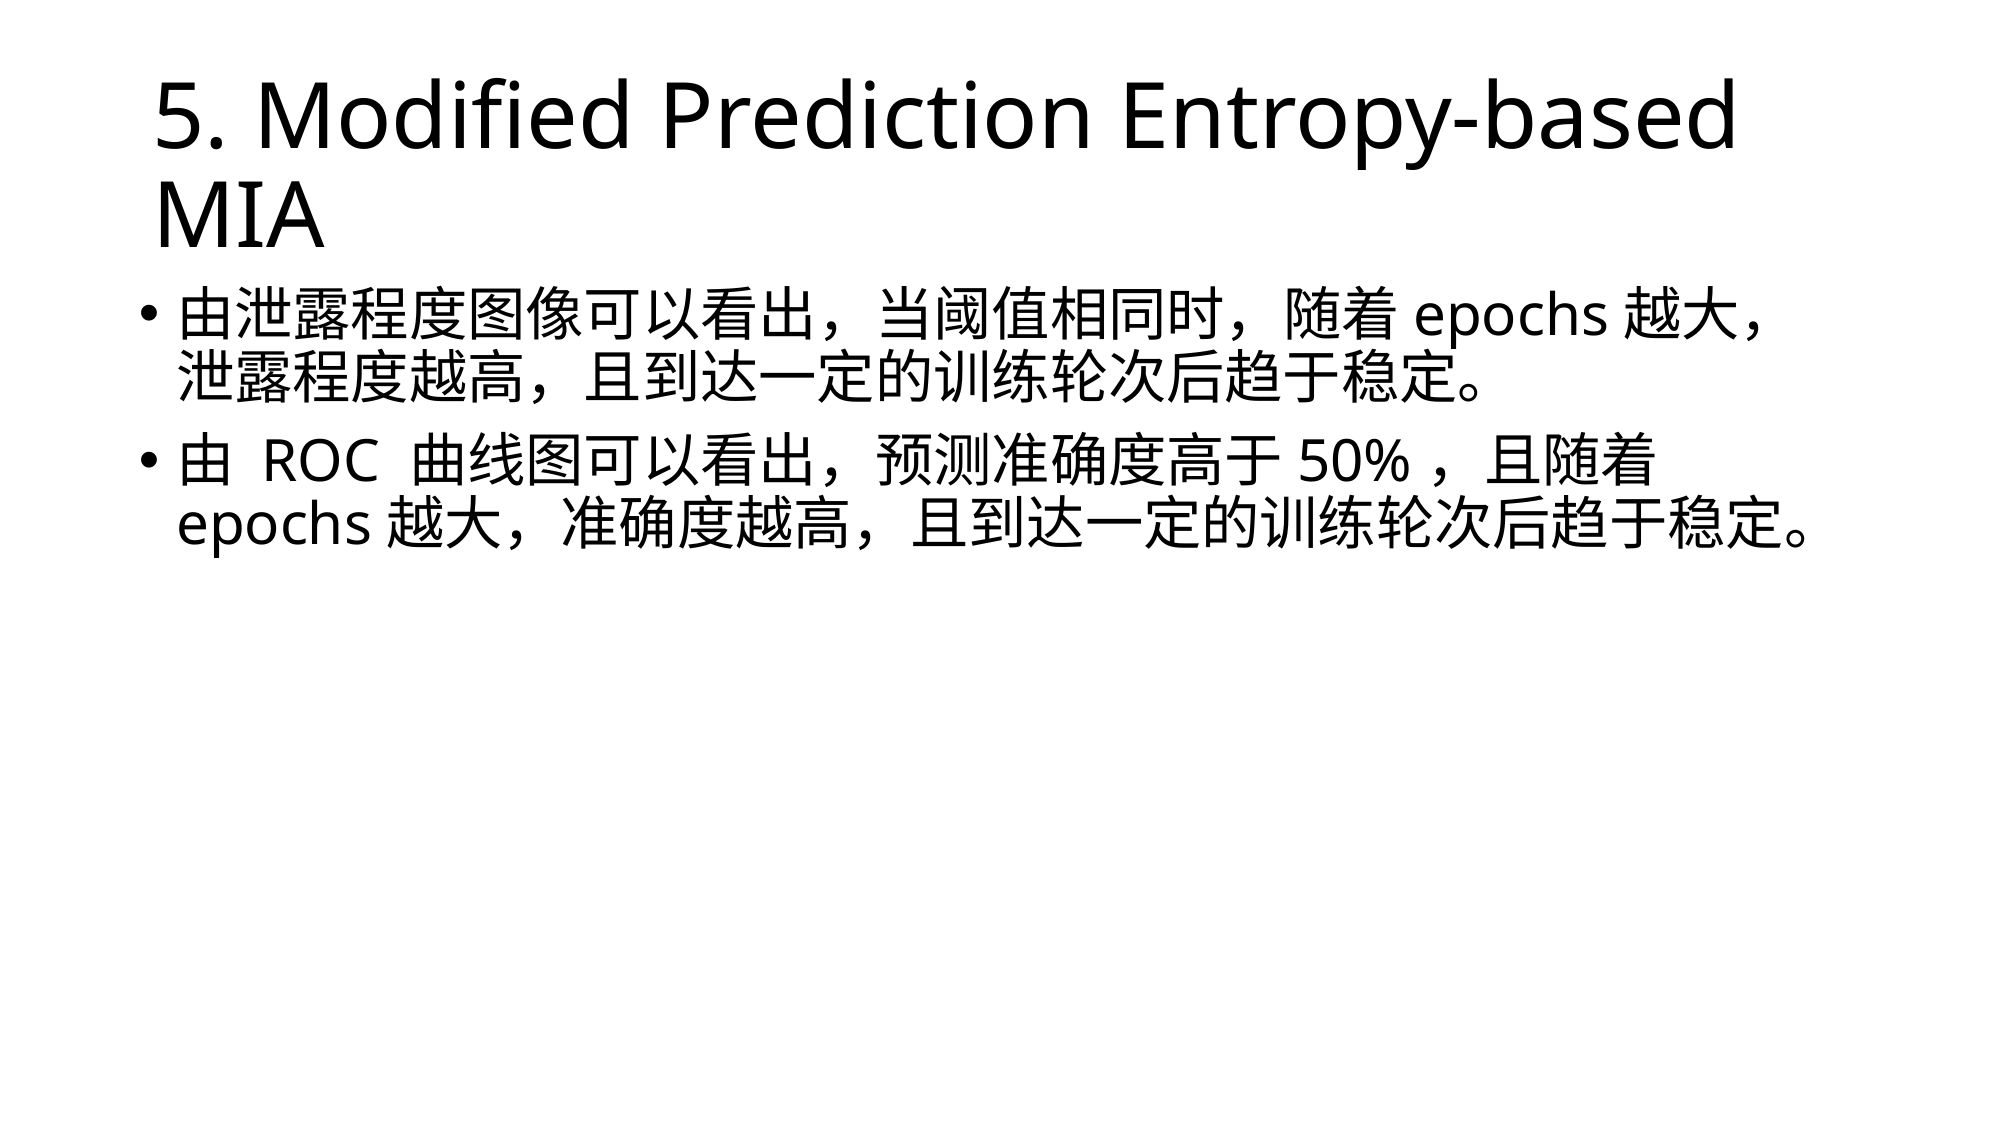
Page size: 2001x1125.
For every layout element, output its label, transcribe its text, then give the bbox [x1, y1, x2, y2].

title 5. Modified Prediction Entropy-based MIA [137, 59, 1863, 278]
list 由泄露程度图像可以看出，当阈值相同时，随着epochs越大，泄露程度越高，且到达一定的训练轮次后趋于稳定。 由 ROC 曲线图可以看出，预测准确度高于50%，且随着epochs越大，准确度越高，且到达一定的训练轮次后趋于稳定。 [123, 277, 1849, 992]
